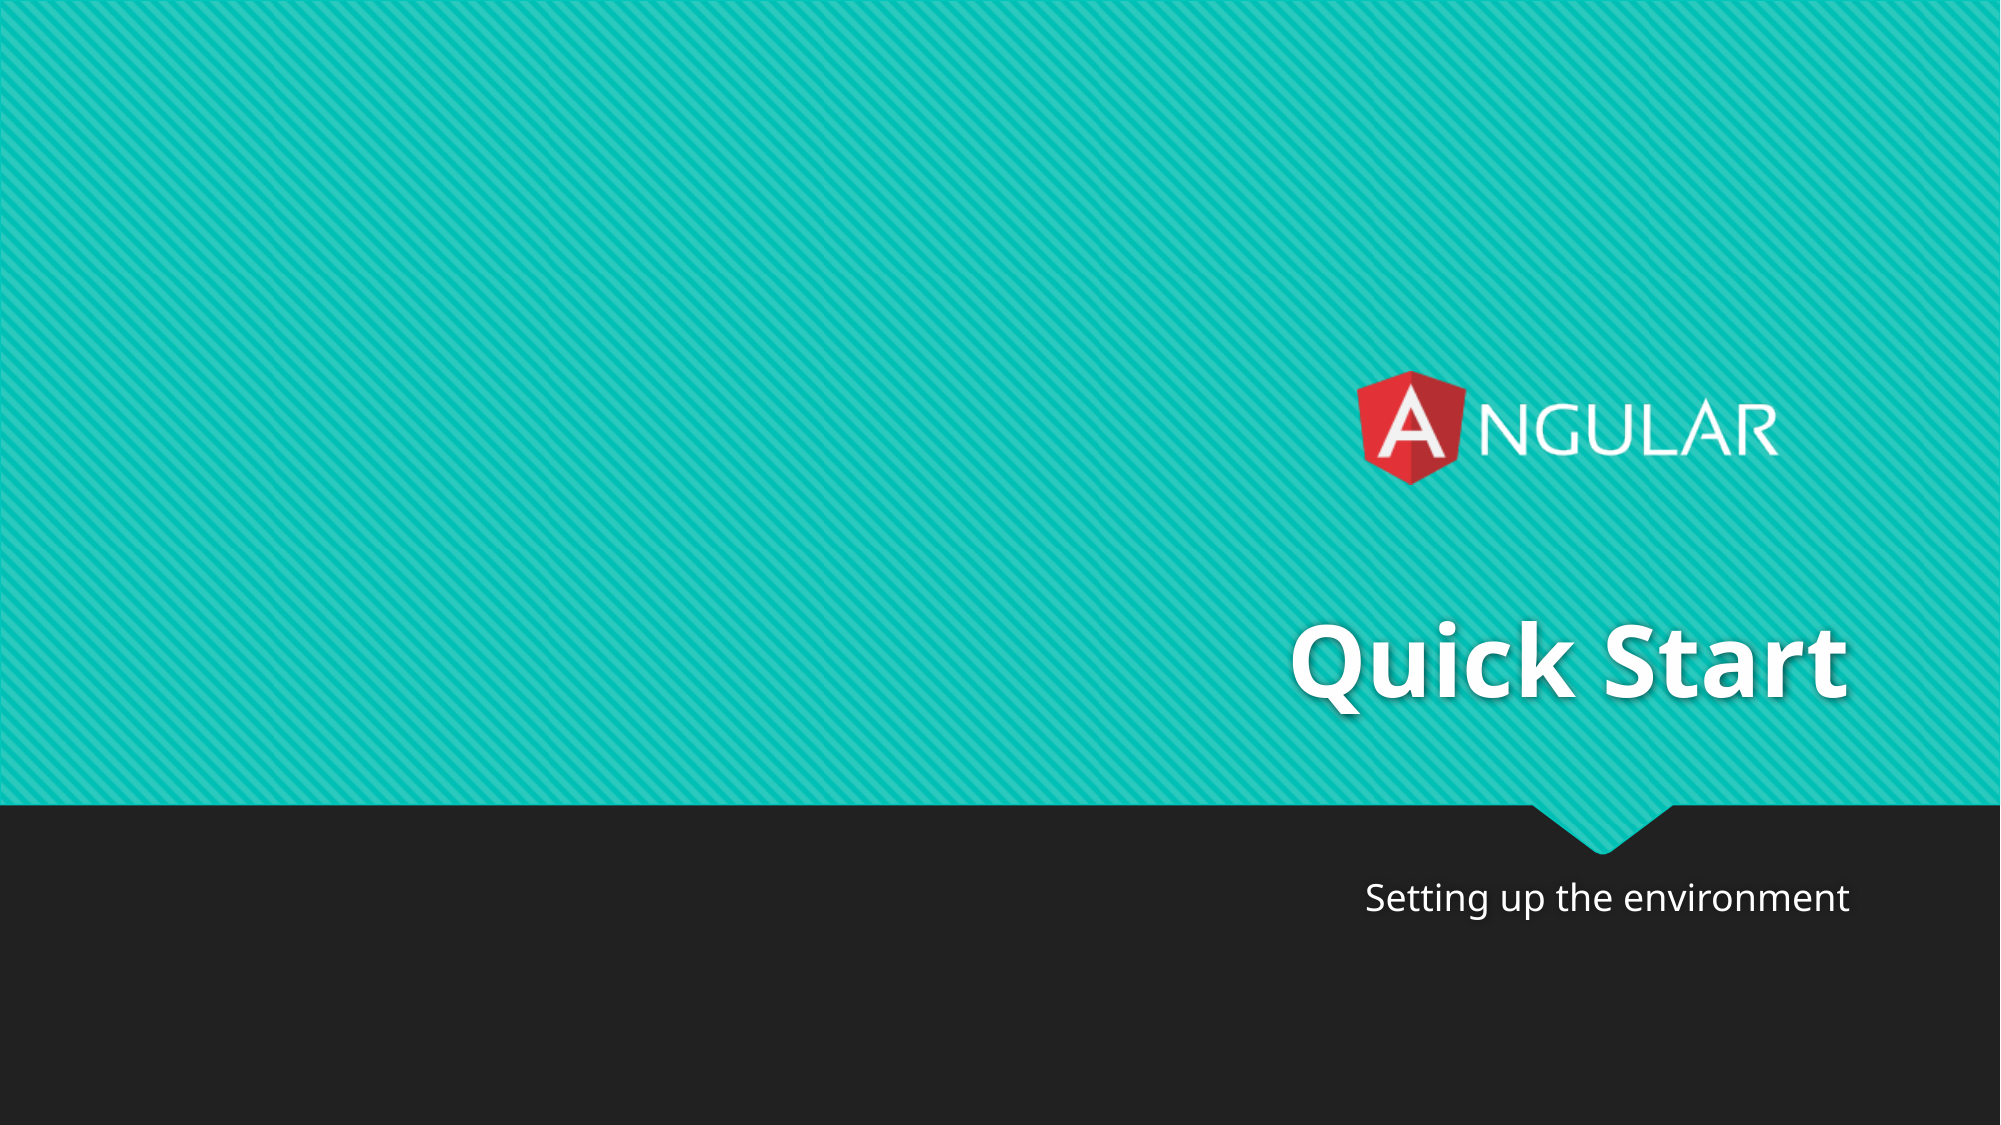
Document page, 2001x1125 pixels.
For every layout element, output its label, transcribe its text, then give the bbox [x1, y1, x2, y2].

title Quick Start [132, 484, 1866, 726]
list Setting up the environment [132, 866, 1866, 938]
picture [1357, 371, 1780, 485]
